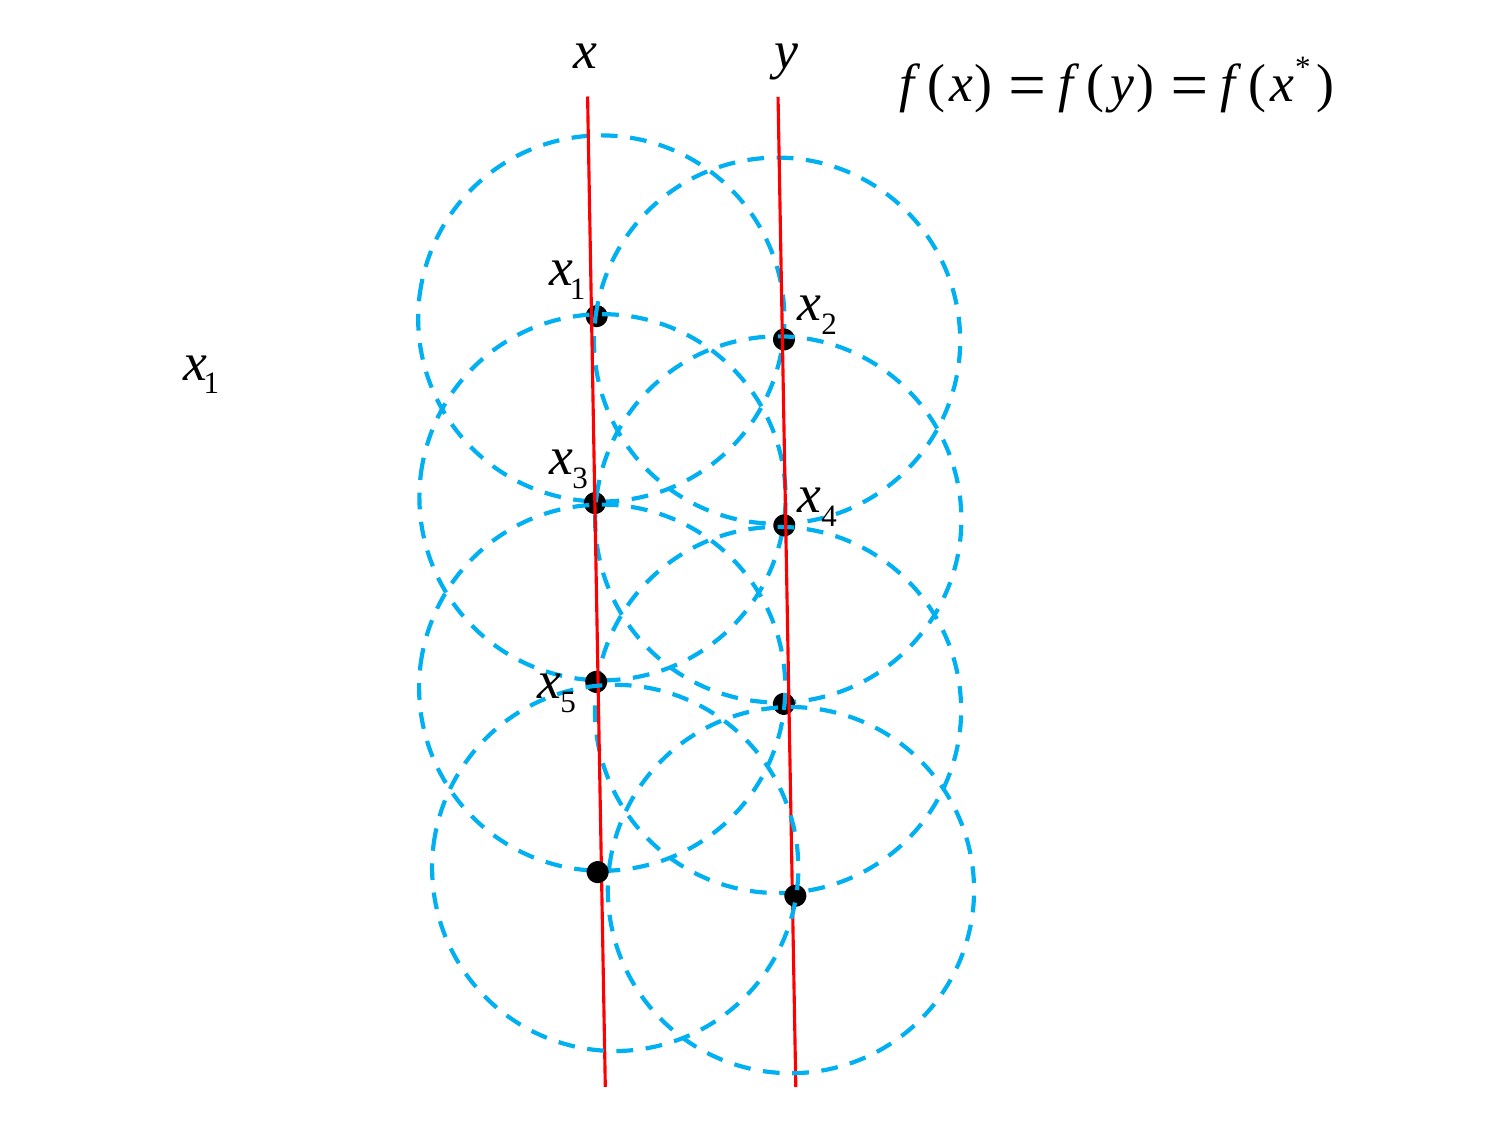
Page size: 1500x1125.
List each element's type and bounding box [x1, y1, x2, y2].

text_box [758, 30, 814, 96]
text_box [205, 313, 1187, 871]
text_box [560, 30, 610, 85]
text_box [537, 231, 597, 313]
text_box [525, 644, 585, 726]
text_box [785, 266, 851, 348]
text_box [879, 42, 1348, 129]
text_box [537, 420, 597, 502]
text_box [170, 326, 231, 407]
text_box [785, 458, 850, 540]
